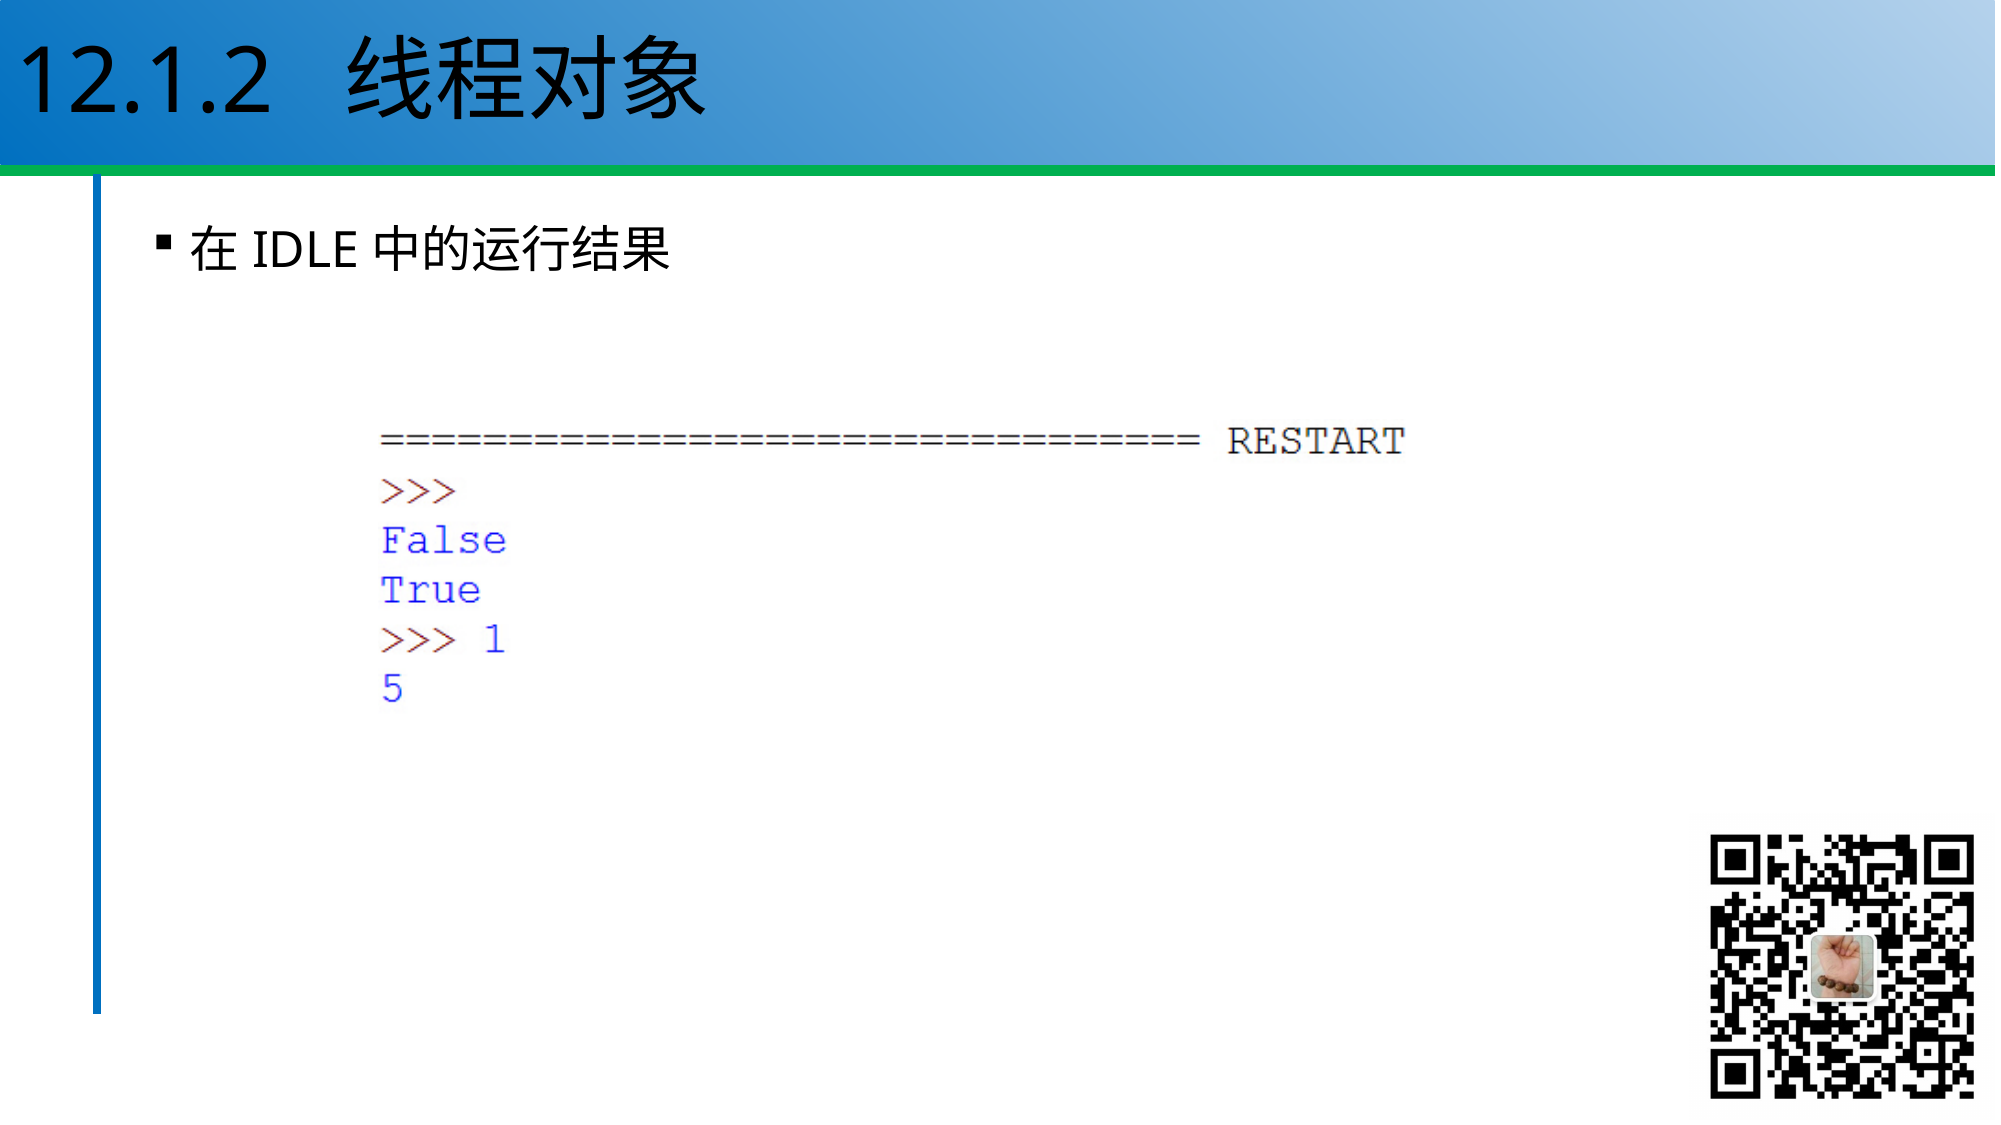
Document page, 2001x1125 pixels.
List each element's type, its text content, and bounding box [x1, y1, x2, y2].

picture [378, 419, 1420, 750]
picture [1689, 813, 1995, 1120]
list 在IDLE中的运行结果 [137, 216, 1863, 978]
title 12.1.2 线程对象 [0, 0, 1995, 165]
